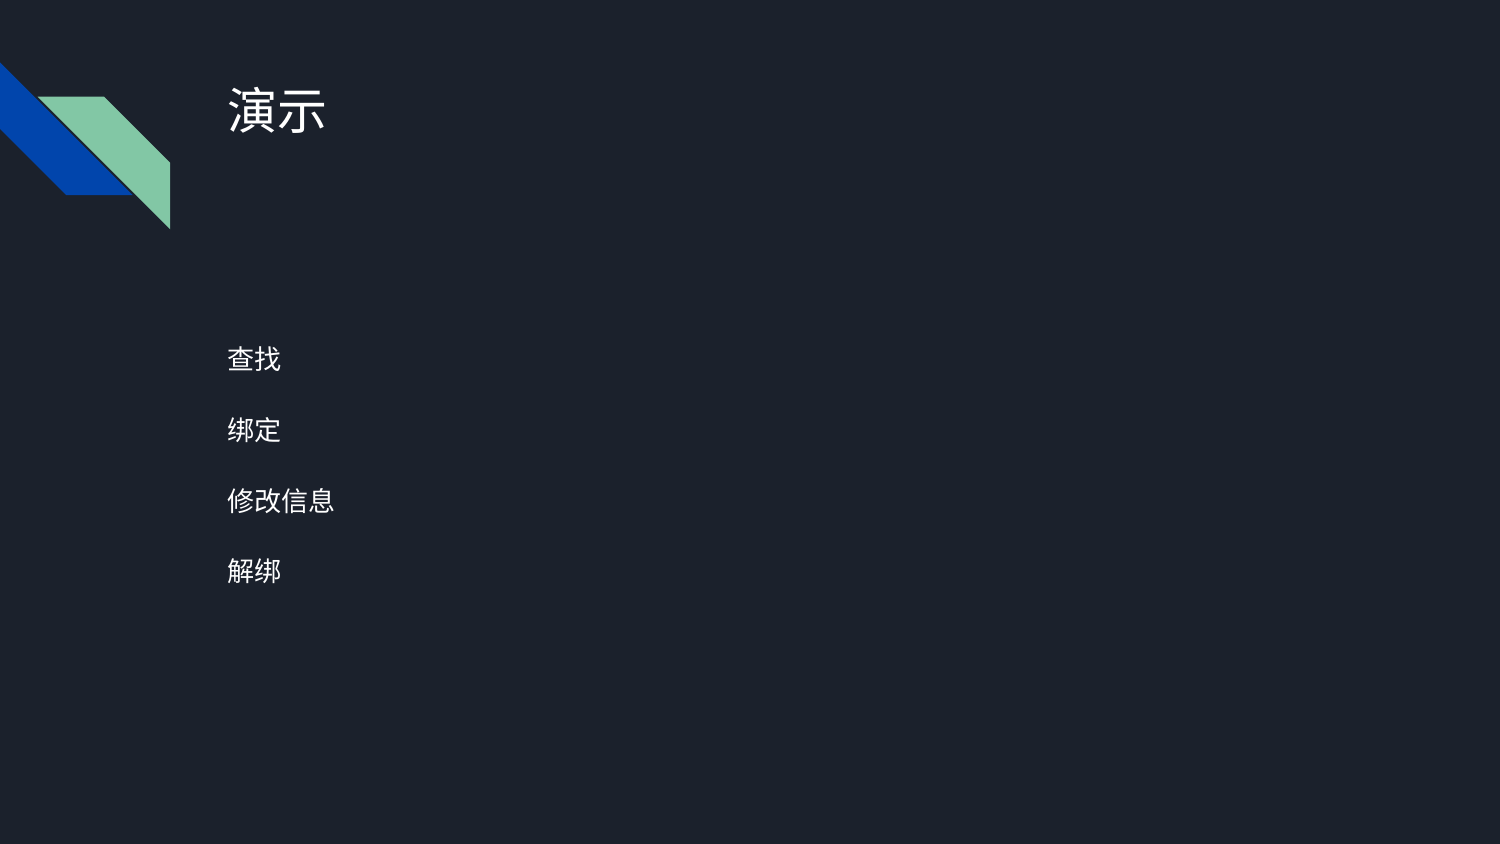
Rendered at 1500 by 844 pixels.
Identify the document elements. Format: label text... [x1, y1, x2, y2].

list 查找 绑定 修改信息 解绑 [212, 257, 1368, 735]
title 演示 [212, 64, 1368, 215]
